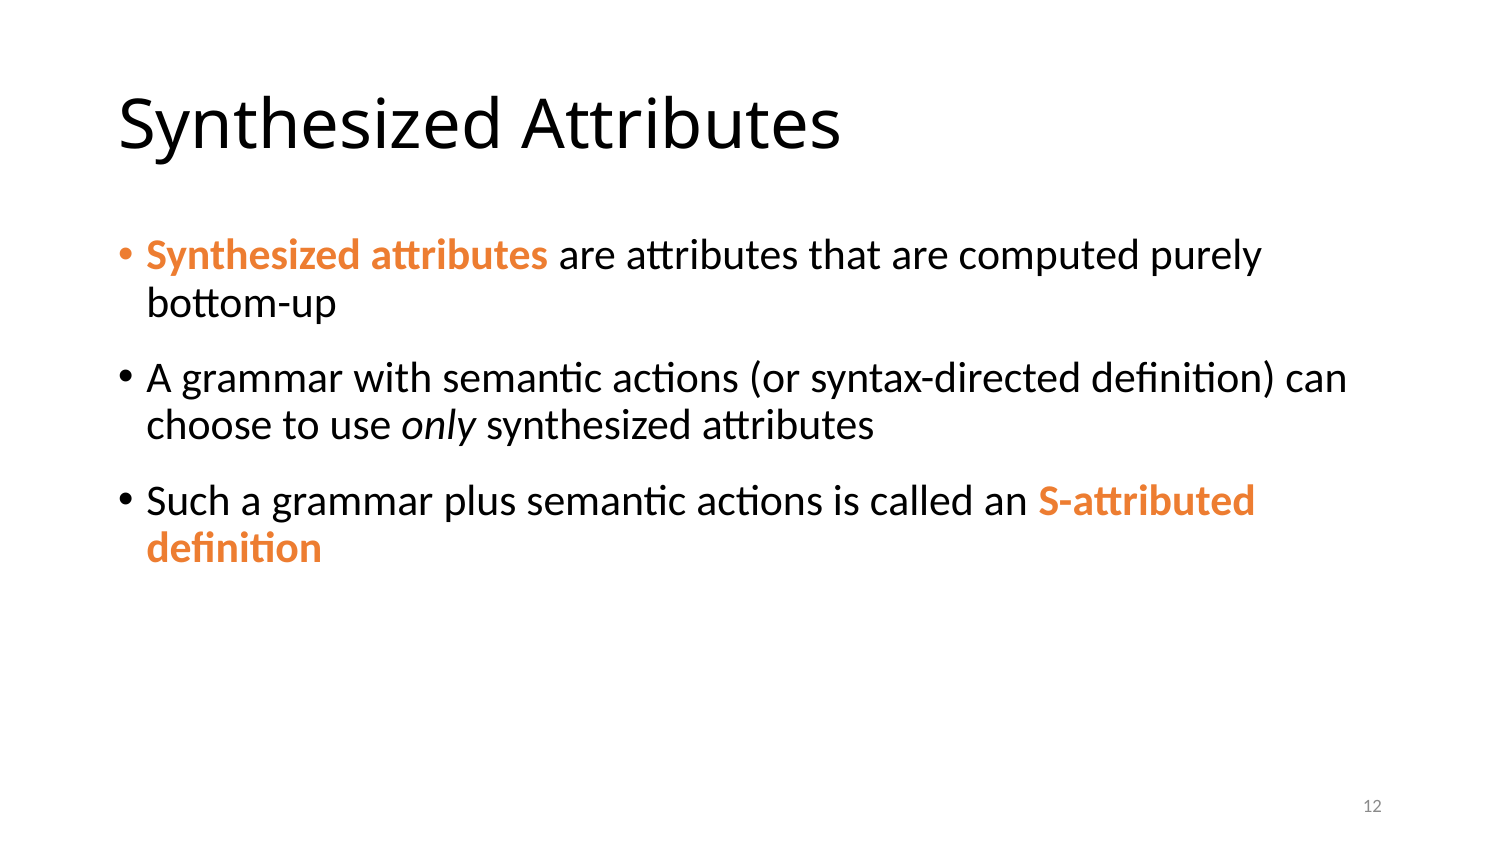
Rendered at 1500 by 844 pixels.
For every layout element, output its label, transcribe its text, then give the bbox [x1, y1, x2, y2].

list Synthesized attributes are attributes that are computed purely bottom-up A grammar with semantic actions (or syntax-directed definition) can choose to use only synthesized attributes Such a grammar plus semantic actions is called an S-attributed definition [103, 224, 1397, 760]
slide_number 12 [1059, 782, 1397, 827]
title Synthesized Attributes [103, 44, 1397, 208]
